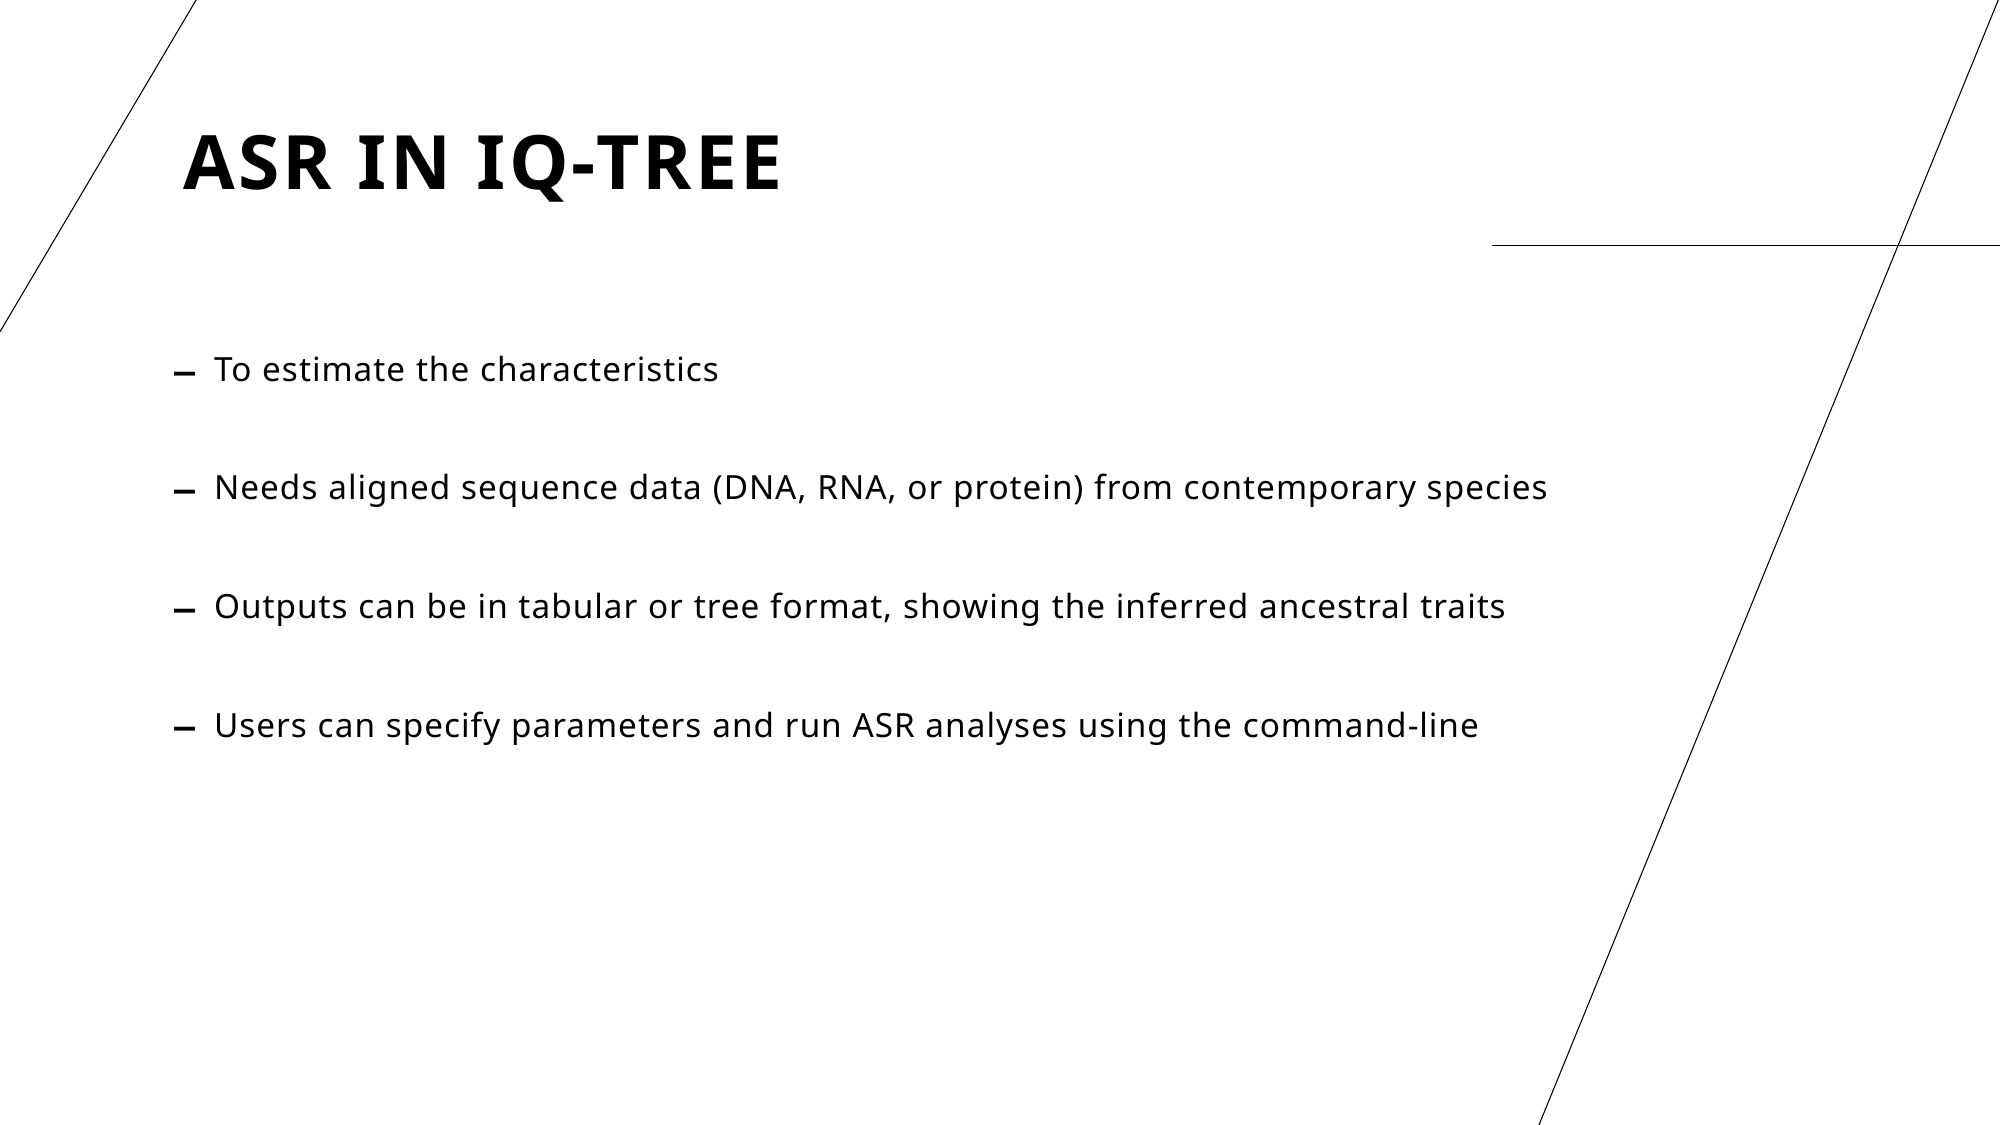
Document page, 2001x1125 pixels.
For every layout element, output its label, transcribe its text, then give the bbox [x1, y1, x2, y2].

title ASR in IQ-TREE [168, 43, 1413, 214]
list To estimate the characteristics Needs aligned sequence data (DNA, RNA, or protein) from contemporary species Outputs can be in tabular or tree format, showing the inferred ancestral traits Users can specify parameters and run ASR analyses using the command-line [157, 280, 1636, 1081]
